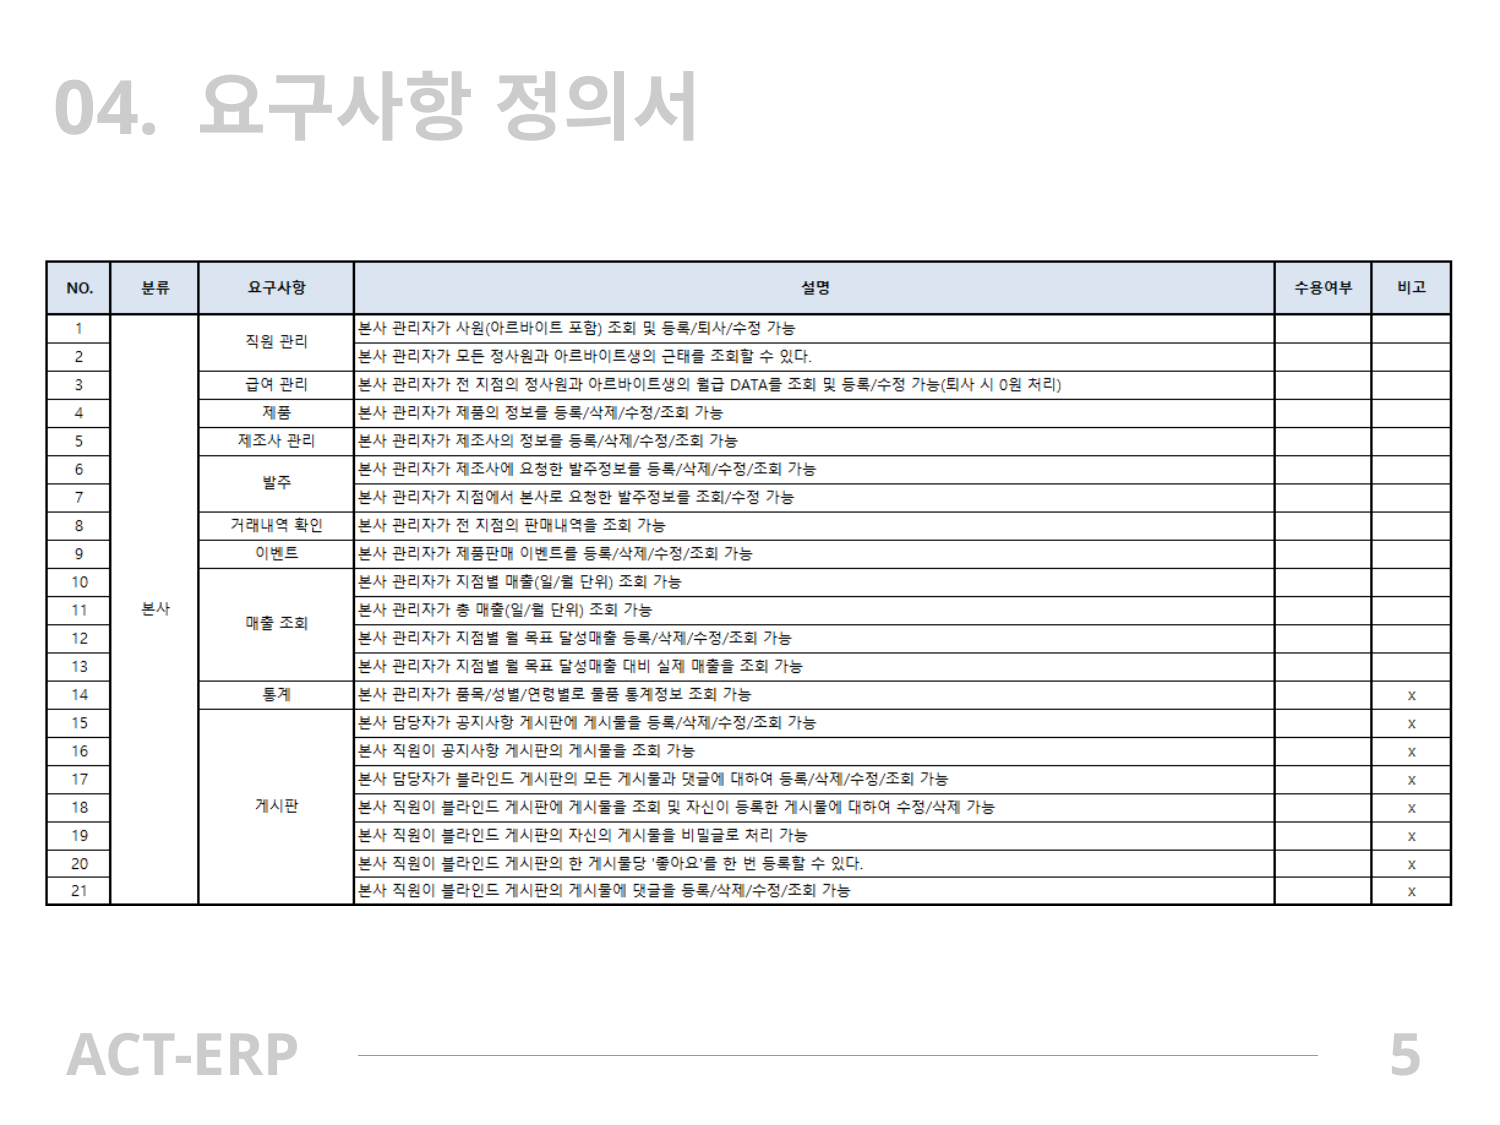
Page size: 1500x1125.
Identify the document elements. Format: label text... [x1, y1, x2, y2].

picture [43, 258, 1456, 906]
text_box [51, 1009, 1448, 1096]
text_box 04. 요구사항 정의서 [38, 51, 971, 157]
